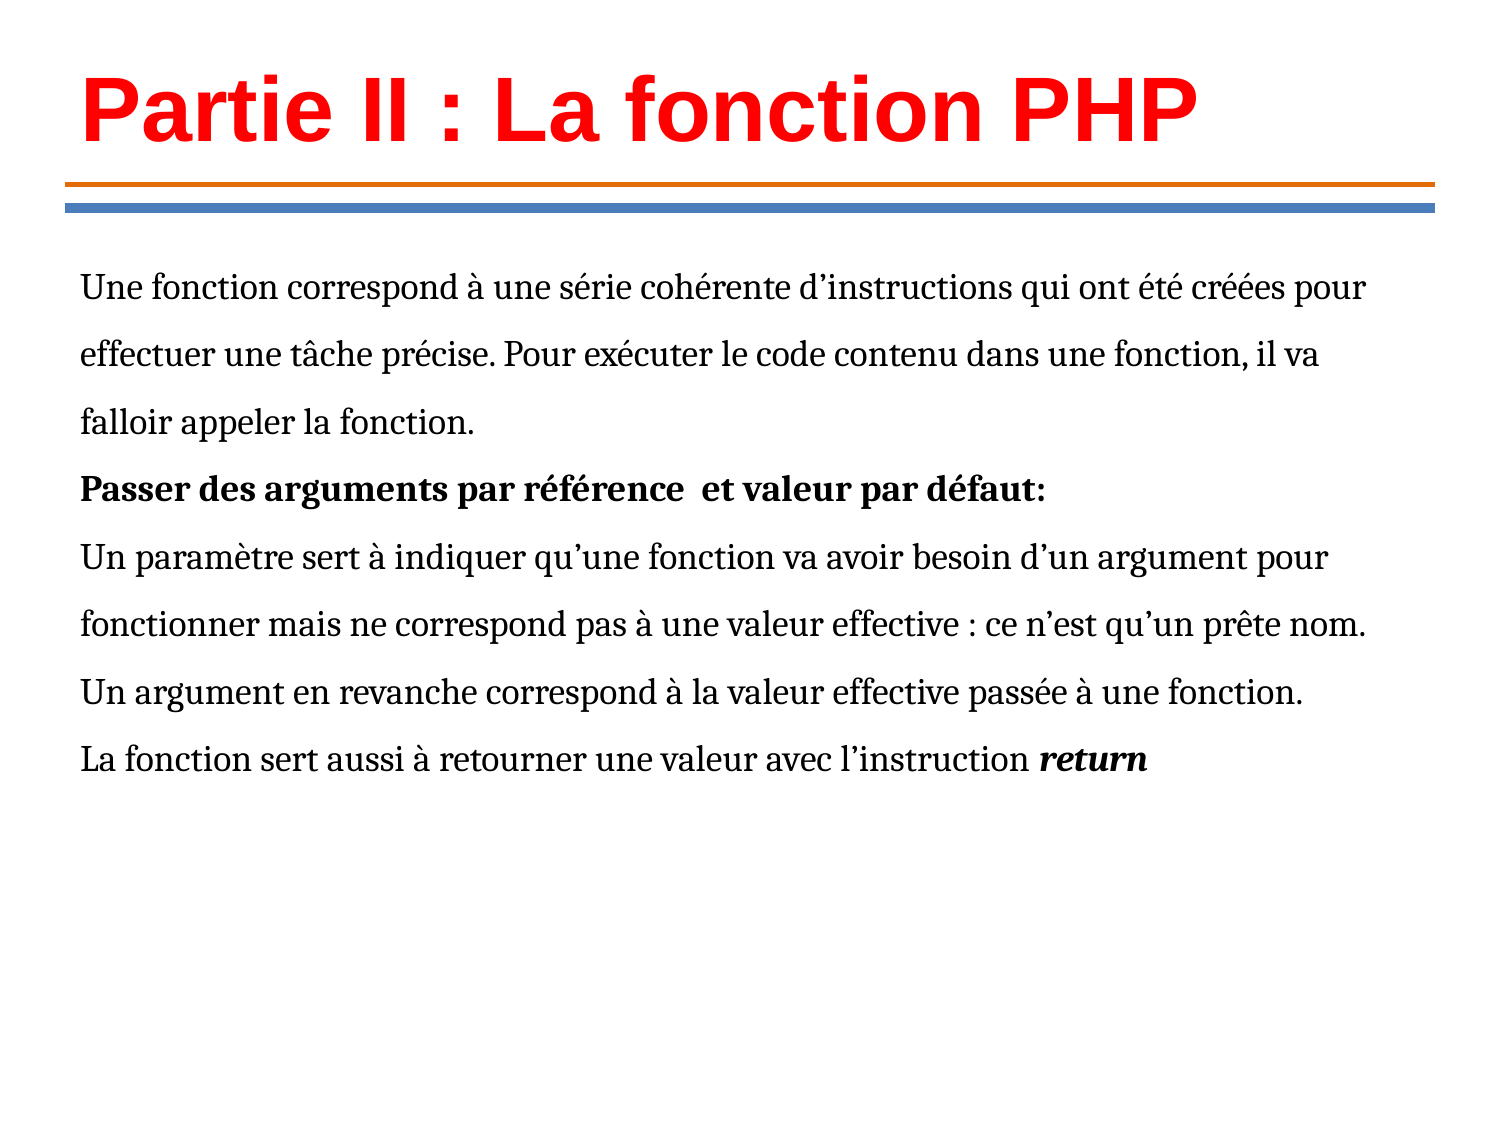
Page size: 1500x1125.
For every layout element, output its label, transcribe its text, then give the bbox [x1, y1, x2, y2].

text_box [64, 184, 1436, 209]
text_box Une fonction correspond à une série cohérente d’instructions qui ont été créées pour effectuer une tâche précise. Pour exécuter le code contenu dans une fonction, il va falloir appeler la fonction. Passer des arguments par référence et valeur par défaut: Un paramètre sert à indiquer qu’une fonction va avoir besoin d’un argument pour fonctionner mais ne correspond pas à une valeur effective : ce n’est qu’un prête nom. Un argument en revanche correspond à la valeur effective passée à une fonction. La fonction sert aussi à retourner une valeur avec l’instruction return [64, 231, 1412, 861]
text_box Partie II : La fonction PHP [64, 42, 1412, 168]
